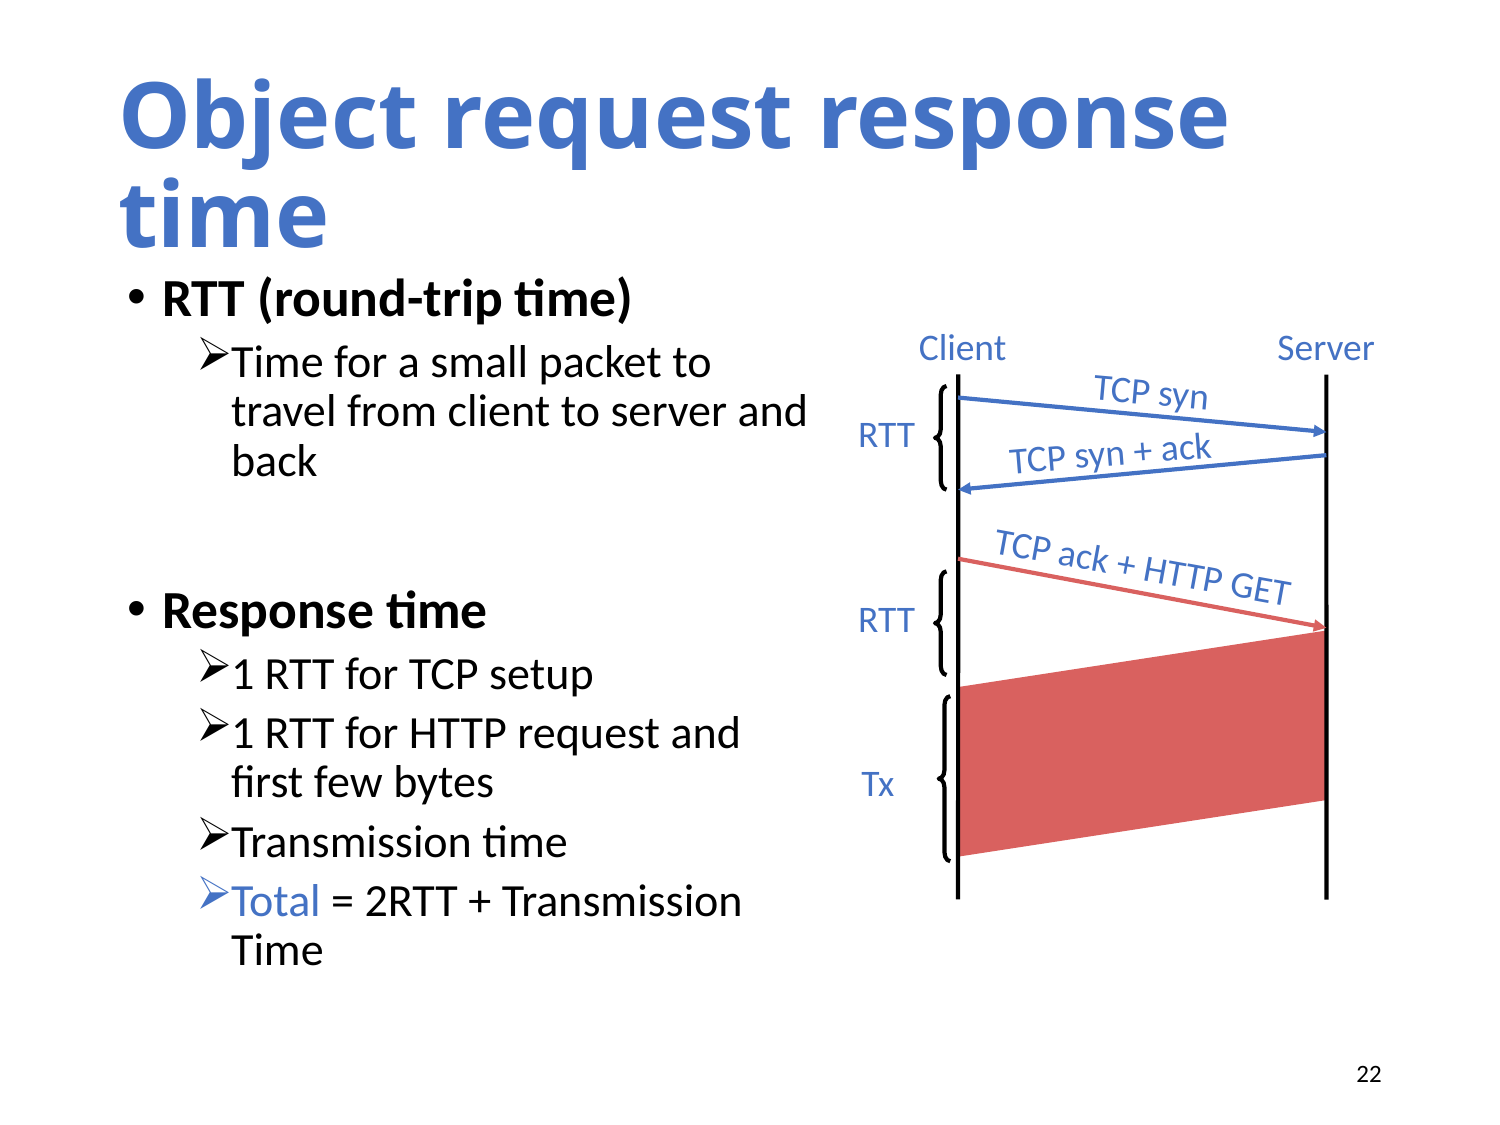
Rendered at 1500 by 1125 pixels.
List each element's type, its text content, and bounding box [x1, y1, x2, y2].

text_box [842, 315, 1391, 900]
list RTT (round-trip time) Time for a small packet to travel from client to server and back Response time 1 RTT for TCP setup 1 RTT for HTTP request and first few bytes Transmission time Total = 2RTT + Transmission Time [112, 262, 825, 988]
slide_number 22 [1059, 1042, 1397, 1103]
title Object request response time [103, 59, 1397, 278]
